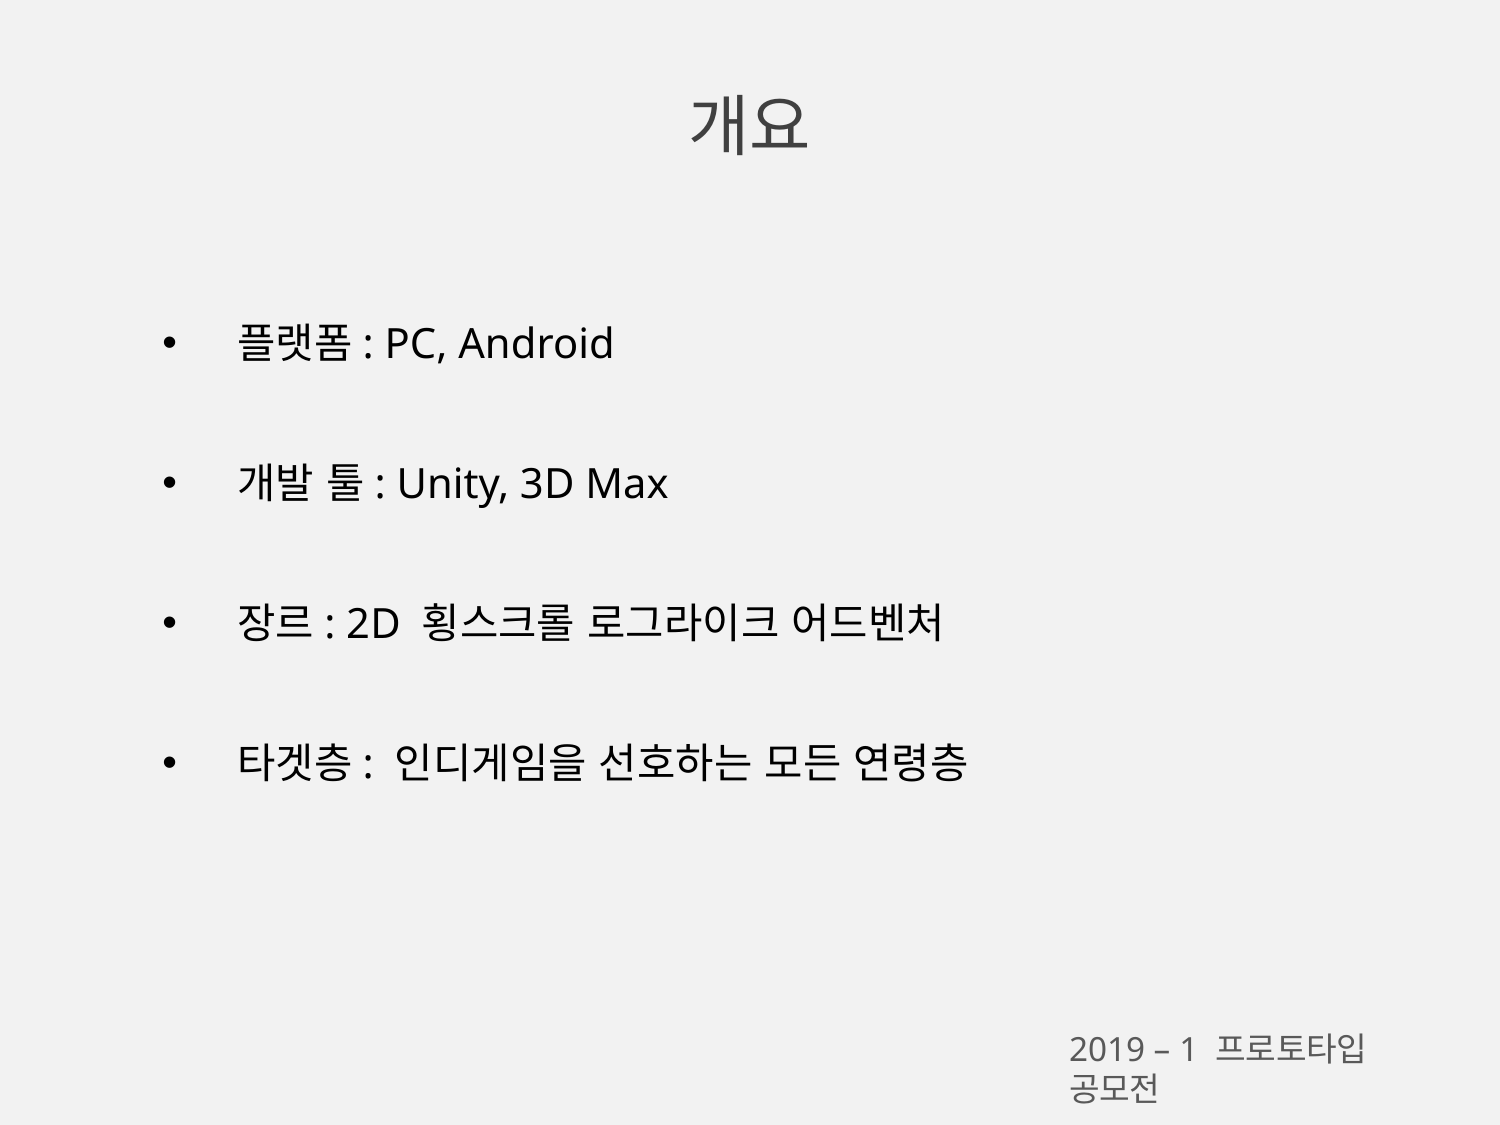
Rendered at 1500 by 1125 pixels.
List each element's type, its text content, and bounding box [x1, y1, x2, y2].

text_box 2019 – 1 프로토타입 공모전 [1049, 1046, 1471, 1090]
text_box [52, 188, 1447, 1031]
text_box 개요 [548, 76, 952, 172]
text_box 플랫폼: PC, Android 개발 툴: Unity, 3D Max 장르: 2D 횡스크롤 로그라이크 어드벤처 타겟층: 인디게임을 선호하는 모든 연령층 [147, 219, 1353, 795]
